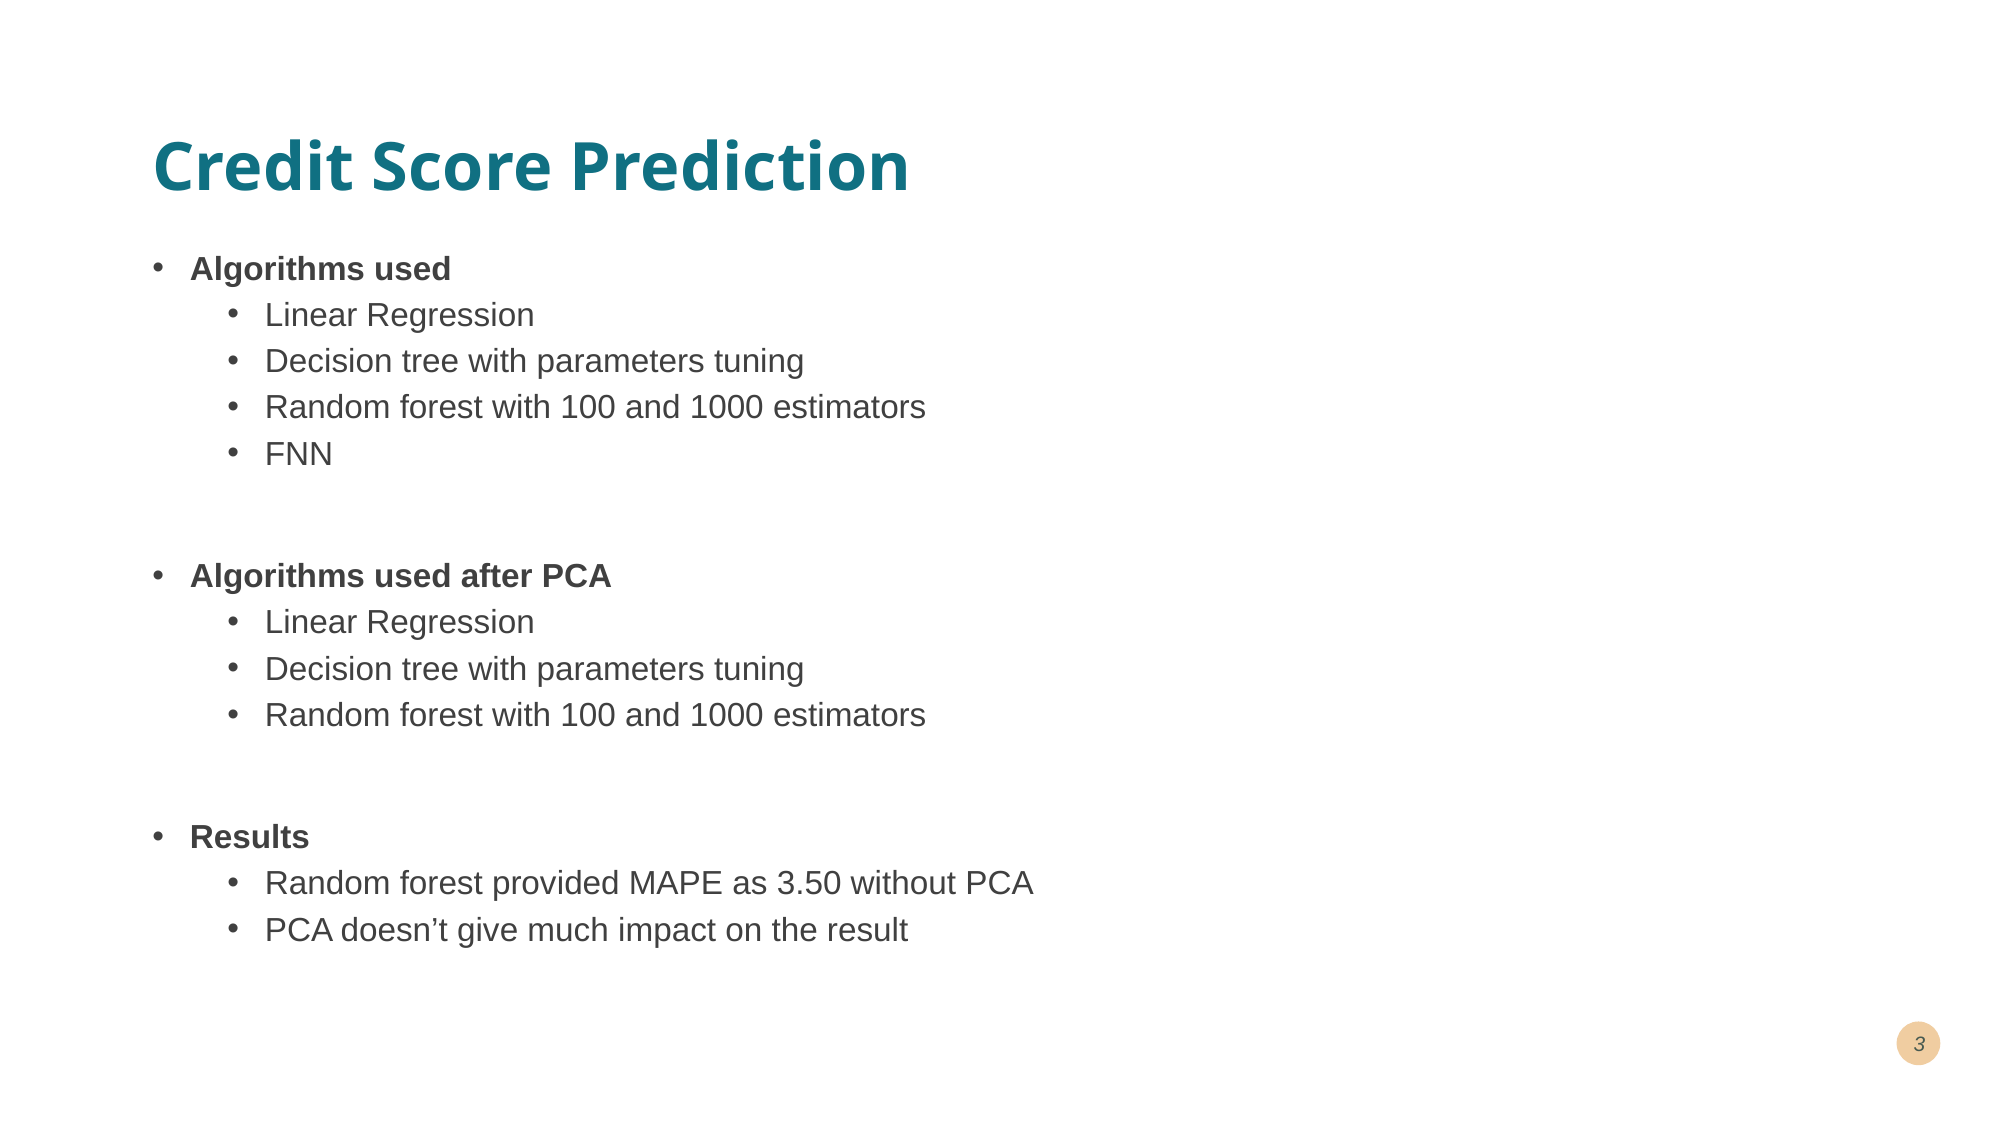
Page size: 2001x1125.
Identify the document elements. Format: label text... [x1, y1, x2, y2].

title Credit Score Prediction [137, 59, 1863, 243]
slide_number 3 [1881, 1012, 1940, 1073]
list Algorithms used Linear Regression Decision tree with parameters tuning Random forest with 100 and 1000 estimators FNN Algorithms used after PCA Linear Regression Decision tree with parameters tuning Random forest with 100 and 1000 estimators Results Random forest provided MAPE as 3.50 without PCA PCA doesn’t give much impact on the result [137, 243, 1863, 1014]
